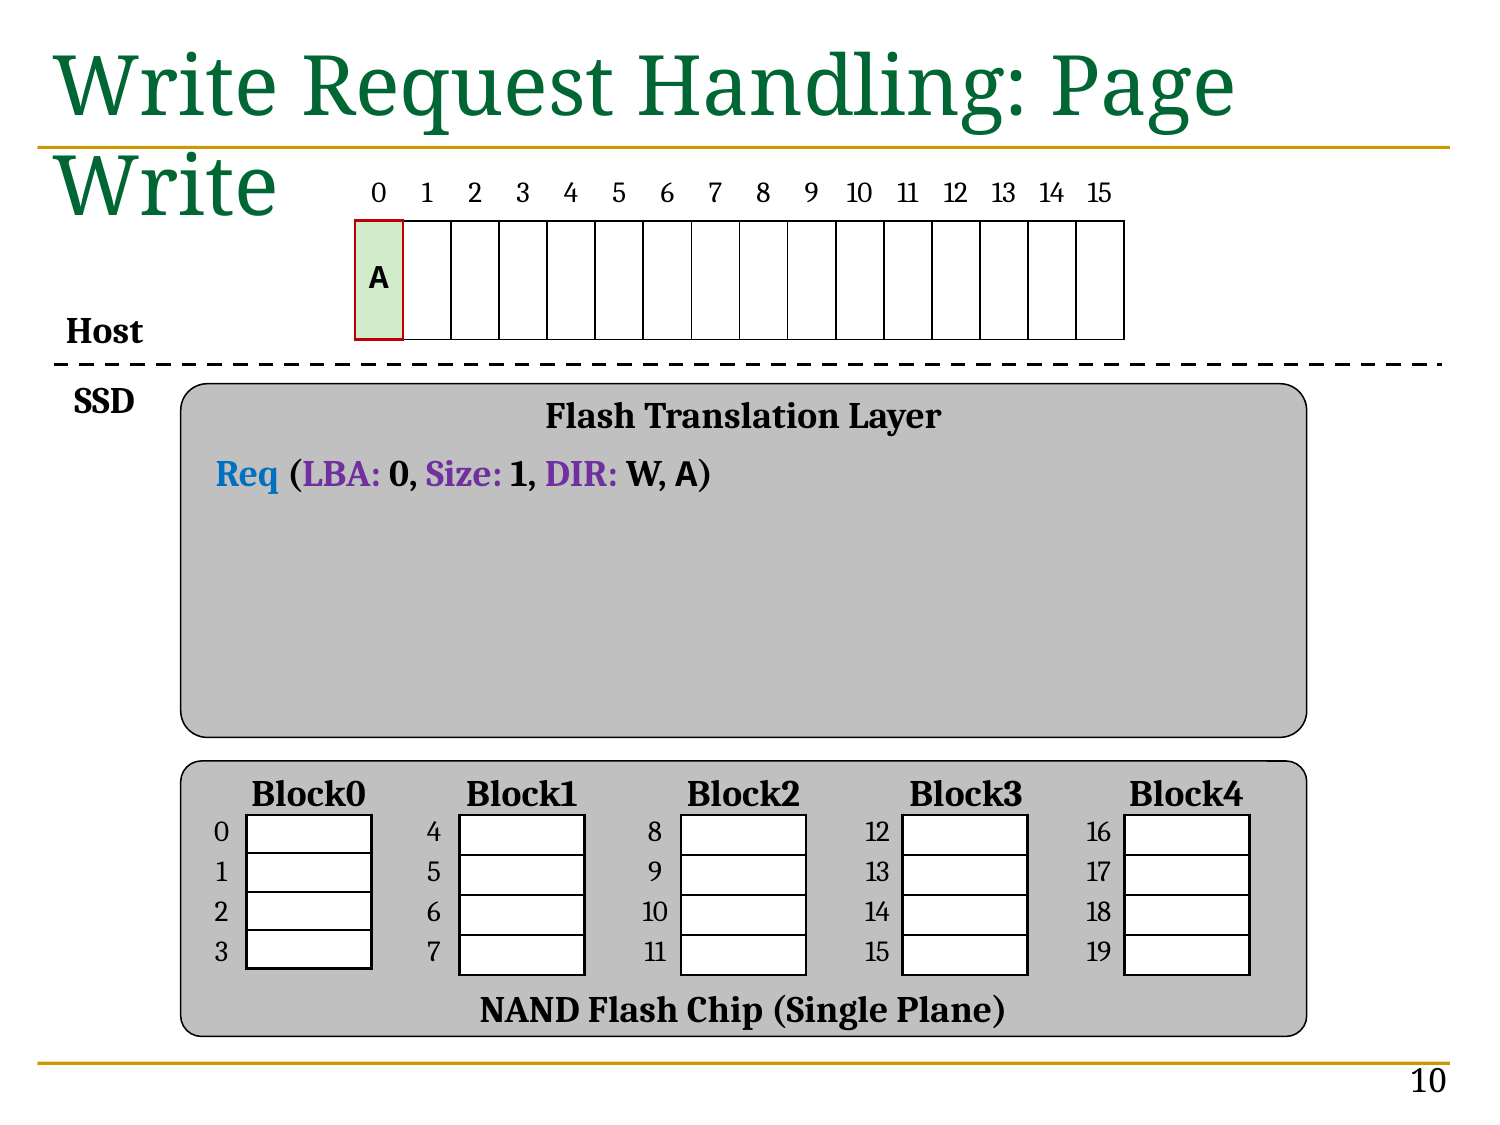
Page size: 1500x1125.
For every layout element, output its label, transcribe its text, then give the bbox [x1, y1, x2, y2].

table_cell 14 [853, 895, 902, 935]
slide_number 10 [1111, 1036, 1462, 1112]
table_cell [933, 222, 979, 339]
text_box SSD [59, 373, 150, 428]
table_header [248, 822, 370, 852]
table_cell 15 [853, 935, 902, 975]
table_header 13 [980, 165, 1028, 220]
text_box Block3 [894, 761, 1038, 822]
table_cell [981, 222, 1027, 339]
table_header [1126, 822, 1248, 854]
table_cell [1126, 856, 1248, 894]
table_header 10 [836, 165, 884, 220]
table_header [682, 822, 805, 854]
table_cell [248, 931, 370, 967]
table_cell [885, 222, 931, 339]
text_box Flash Translation Layer [180, 383, 1307, 738]
table_header 15 [1076, 165, 1124, 220]
table_cell 6 [410, 895, 458, 935]
text_box Block1 [451, 761, 593, 822]
table_header 6 [643, 165, 691, 220]
table_cell [1077, 222, 1123, 339]
table_cell [740, 222, 787, 339]
table_header [904, 822, 1026, 854]
table_cell [682, 936, 805, 974]
table_header 5 [595, 165, 643, 220]
text_box Block4 [1114, 761, 1260, 822]
table_cell A [356, 222, 402, 338]
table_cell [500, 222, 546, 339]
table_cell 18 [1075, 895, 1123, 935]
table_cell [904, 856, 1026, 894]
table_cell 13 [853, 855, 902, 895]
table_header 3 [499, 165, 547, 220]
table_cell [837, 222, 883, 339]
table_cell 17 [1075, 855, 1123, 895]
table_cell 11 [631, 935, 679, 975]
table_cell [1029, 222, 1075, 339]
table_header 0 [197, 815, 246, 855]
table_cell [452, 222, 498, 339]
table_cell [461, 856, 583, 894]
table_cell [248, 893, 370, 929]
table_cell 1 [197, 855, 246, 895]
table_header 4 [547, 165, 595, 220]
table_header 12 [932, 165, 980, 220]
table_cell 5 [410, 855, 458, 895]
table_cell 7 [410, 935, 458, 975]
table_header 4 [410, 815, 458, 855]
table_header 7 [691, 165, 739, 220]
text_box Host [51, 298, 159, 358]
table_cell [404, 222, 450, 339]
text_box Req (LBA: 0, Size: 1, DIR: W, A) [188, 442, 740, 502]
table_header 8 [631, 815, 679, 855]
table_cell 2 [197, 895, 246, 935]
table_header 16 [1075, 815, 1123, 855]
table_cell [682, 856, 805, 894]
table_cell 10 [631, 895, 679, 935]
table_header 1 [403, 165, 451, 220]
table_header 2 [451, 165, 499, 220]
table_header 14 [1028, 165, 1076, 220]
table_cell [692, 222, 739, 339]
table_cell [904, 936, 1026, 974]
table_cell [248, 854, 370, 891]
table_cell [548, 222, 594, 339]
table_header 11 [884, 165, 932, 220]
table_header 8 [739, 165, 788, 220]
table_header 9 [788, 165, 836, 220]
table_cell [644, 222, 691, 339]
title Write Request Handling: Page Write [37, 24, 1450, 200]
table_header 12 [853, 815, 902, 855]
table_cell [788, 222, 835, 339]
table_cell [1126, 936, 1248, 974]
table_cell [461, 936, 583, 974]
table_cell [1126, 896, 1248, 934]
table_header 0 [355, 165, 403, 219]
text_box Block0 [236, 761, 381, 822]
table_cell [596, 222, 642, 339]
table_cell [461, 896, 583, 934]
table_header [461, 822, 583, 854]
table_cell 9 [631, 855, 679, 895]
table_cell 3 [197, 935, 246, 975]
table_cell [682, 896, 805, 934]
table_cell [904, 896, 1026, 934]
text_box NAND Flash Chip (Single Plane) [180, 760, 1307, 1037]
table_cell 19 [1075, 935, 1123, 975]
text_box Block2 [672, 761, 816, 822]
